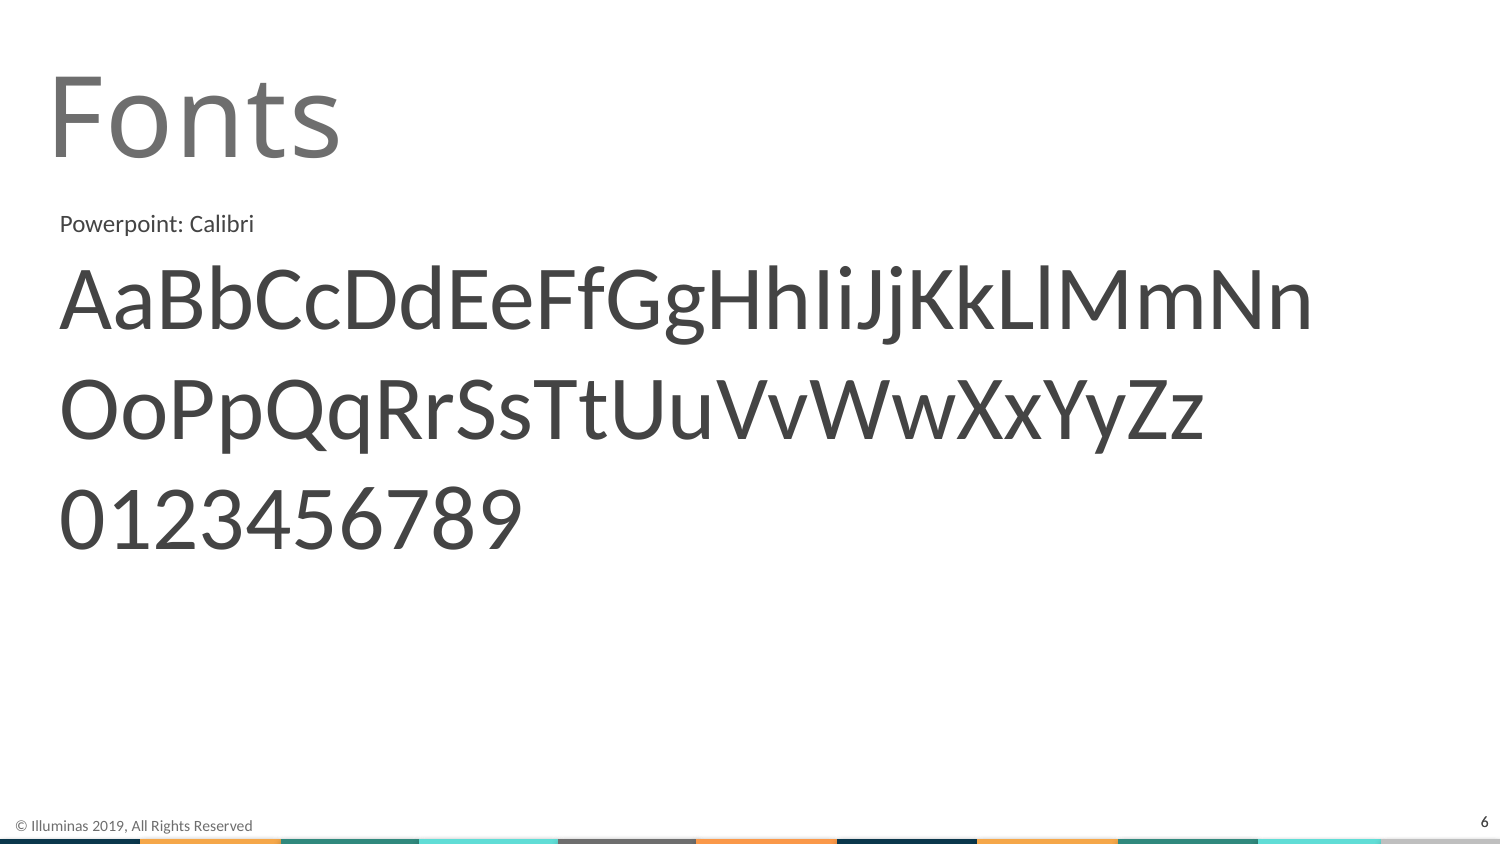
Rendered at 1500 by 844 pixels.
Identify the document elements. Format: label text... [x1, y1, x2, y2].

title Fonts [44, 44, 1177, 318]
text_box Powerpoint: Calibri AaBbCcDdEeFfGgHhIiJjKkLlMmNn OoPpQqRrSsTtUuVvWwXxYyZz 0123456789 [45, 200, 1500, 575]
